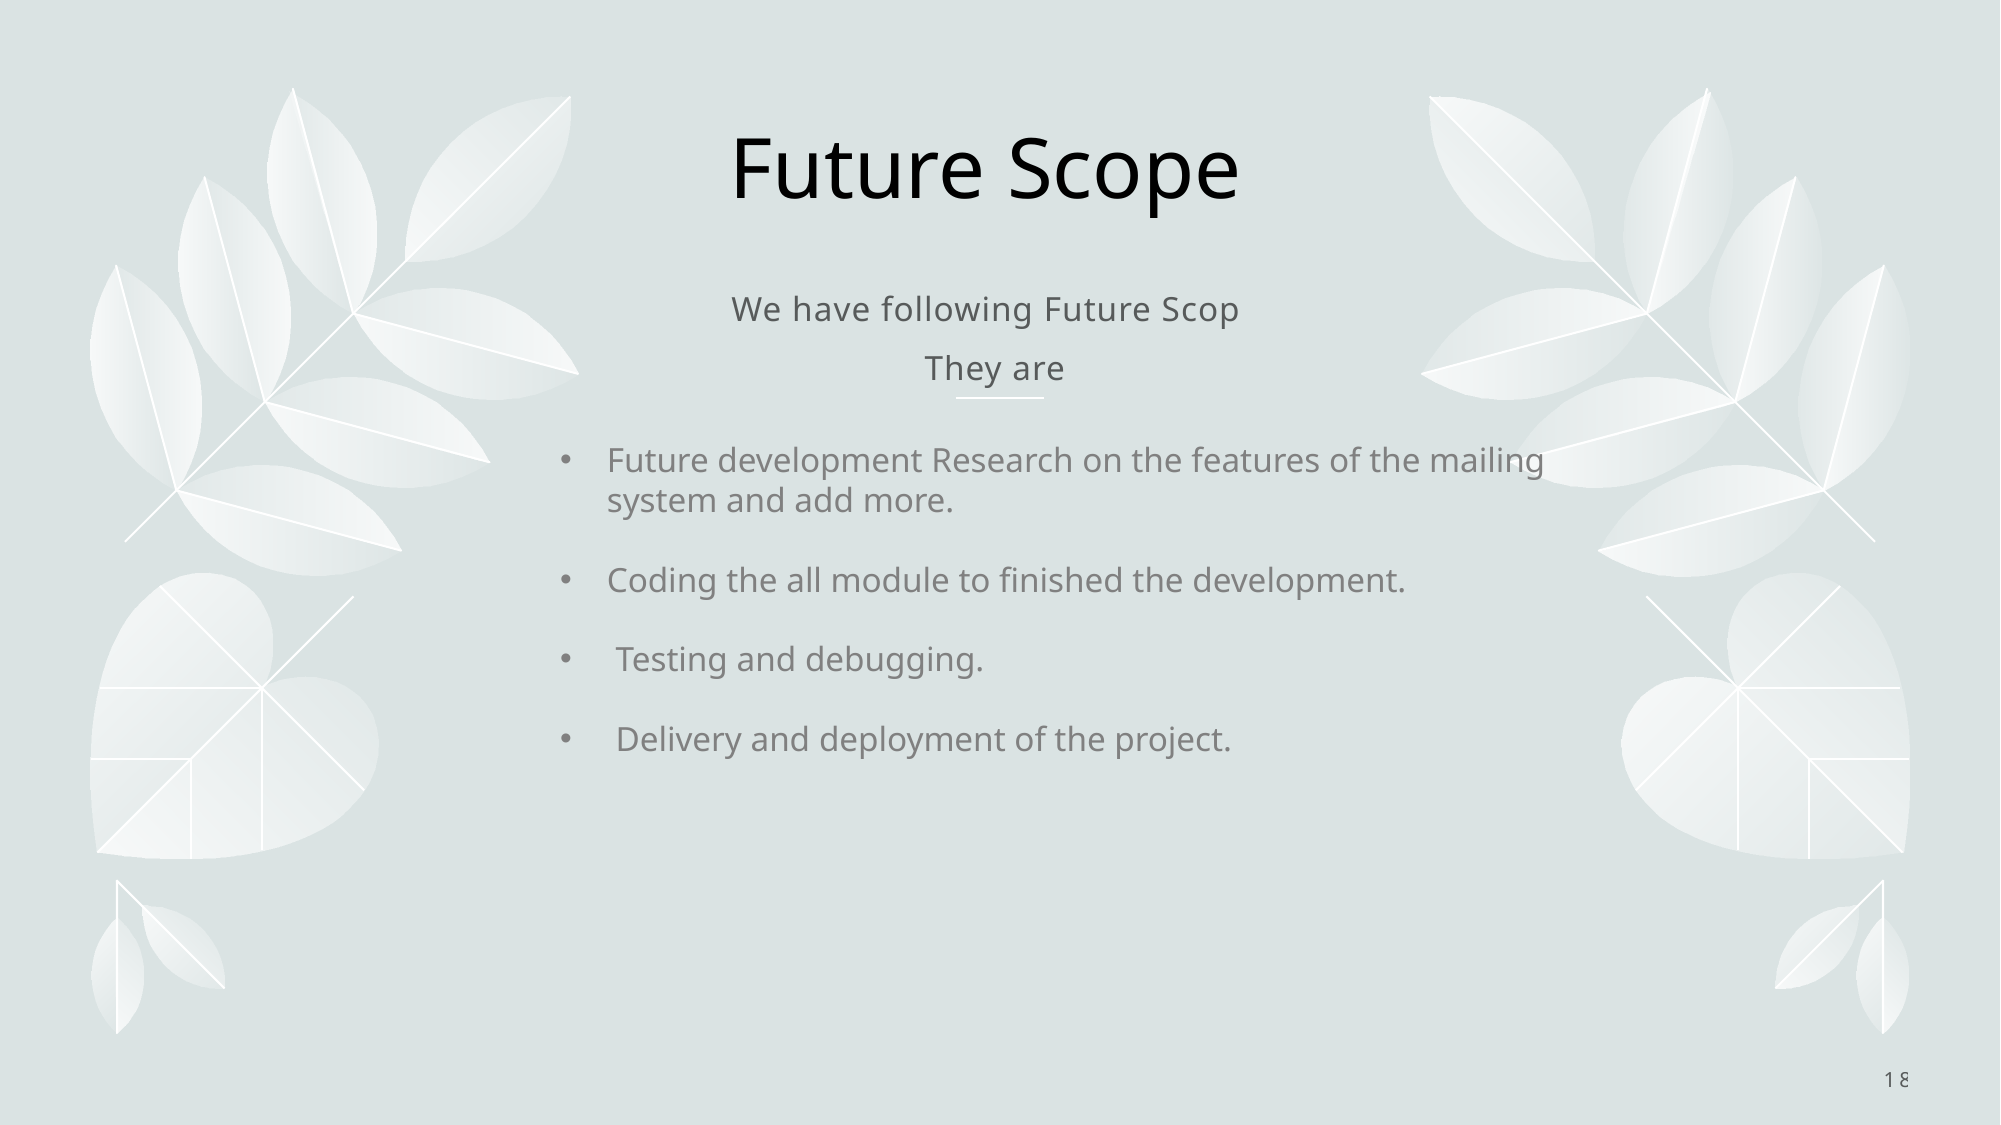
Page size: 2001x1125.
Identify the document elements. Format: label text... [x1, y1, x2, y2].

text_box Future development Research on the features of the mailing system and add more. Coding the all module to finished the development. Testing and debugging. Delivery and deployment of the project. [545, 431, 1612, 766]
title Future Scope [564, 126, 1407, 223]
list We have following Future Scops They are: [704, 260, 1296, 431]
slide_number 18 [1637, 1042, 1927, 1119]
